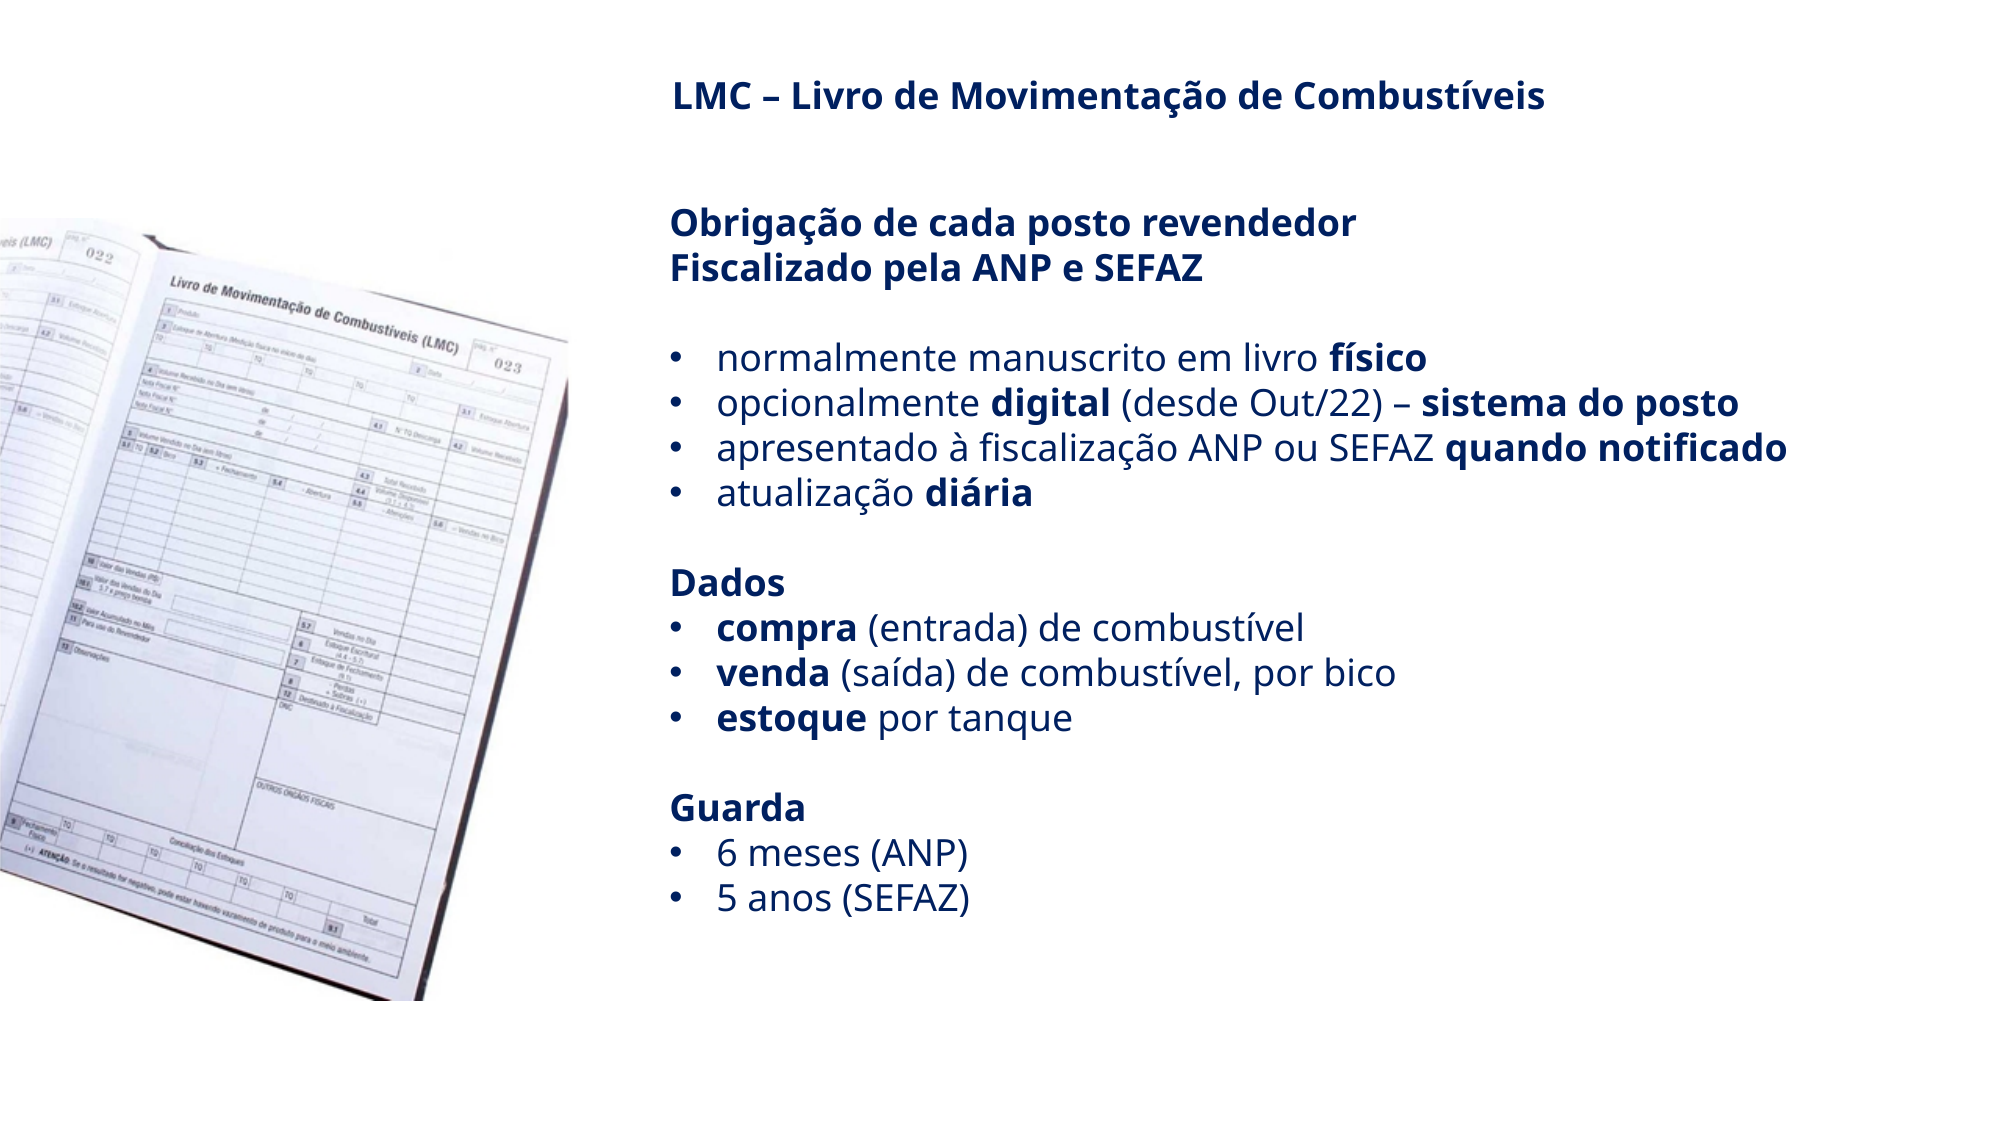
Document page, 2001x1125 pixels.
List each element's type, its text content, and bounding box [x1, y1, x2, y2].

text_box Obrigação de cada posto revendedor Fiscalizado pela ANP e SEFAZ normalmente manuscrito em livro físico opcionalmente digital (desde Out/22) – sistema do posto apresentado à fiscalização ANP ou SEFAZ quando notificado atualização diária Dados compra (entrada) de combustível venda (saída) de combustível, por bico estoque por tanque Guarda 6 meses (ANP) 5 anos (SEFAZ) [654, 191, 2000, 927]
picture [0, 218, 676, 1001]
text_box LMC – Livro de Movimentação de Combustíveis [657, 64, 2000, 125]
